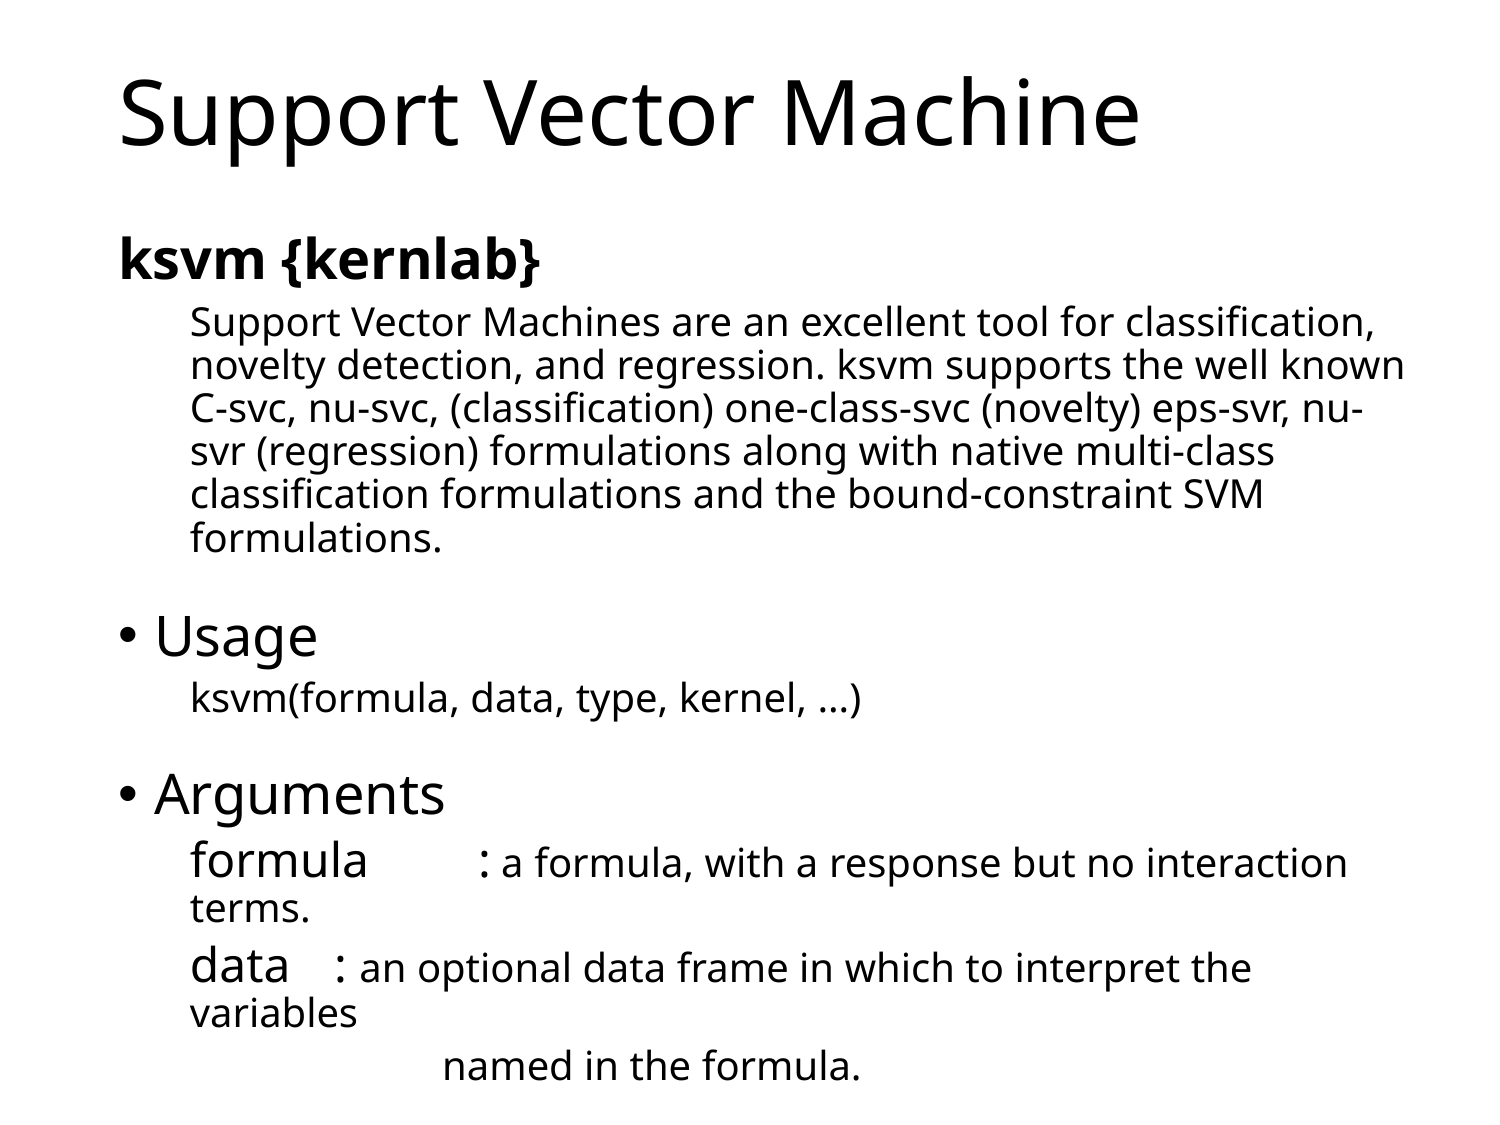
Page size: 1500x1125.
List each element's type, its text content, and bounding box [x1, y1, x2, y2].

title Support Vector Machine [103, 59, 1435, 173]
list ksvm {kernlab} Support Vector Machines are an excellent tool for classification, novelty detection, and regression. ksvm supports the well known C-svc, nu-svc, (classification) one-class-svc (novelty) eps-svr, nu-svr (regression) formulations along with native multi-class classification formulations and the bound-constraint SVM formulations. Usage ksvm(formula, data, type, kernel, …) Arguments formula : a formula, with a response but no interaction terms. data : an optional data frame in which to interpret the variables named in the formula. [103, 224, 1435, 1098]
